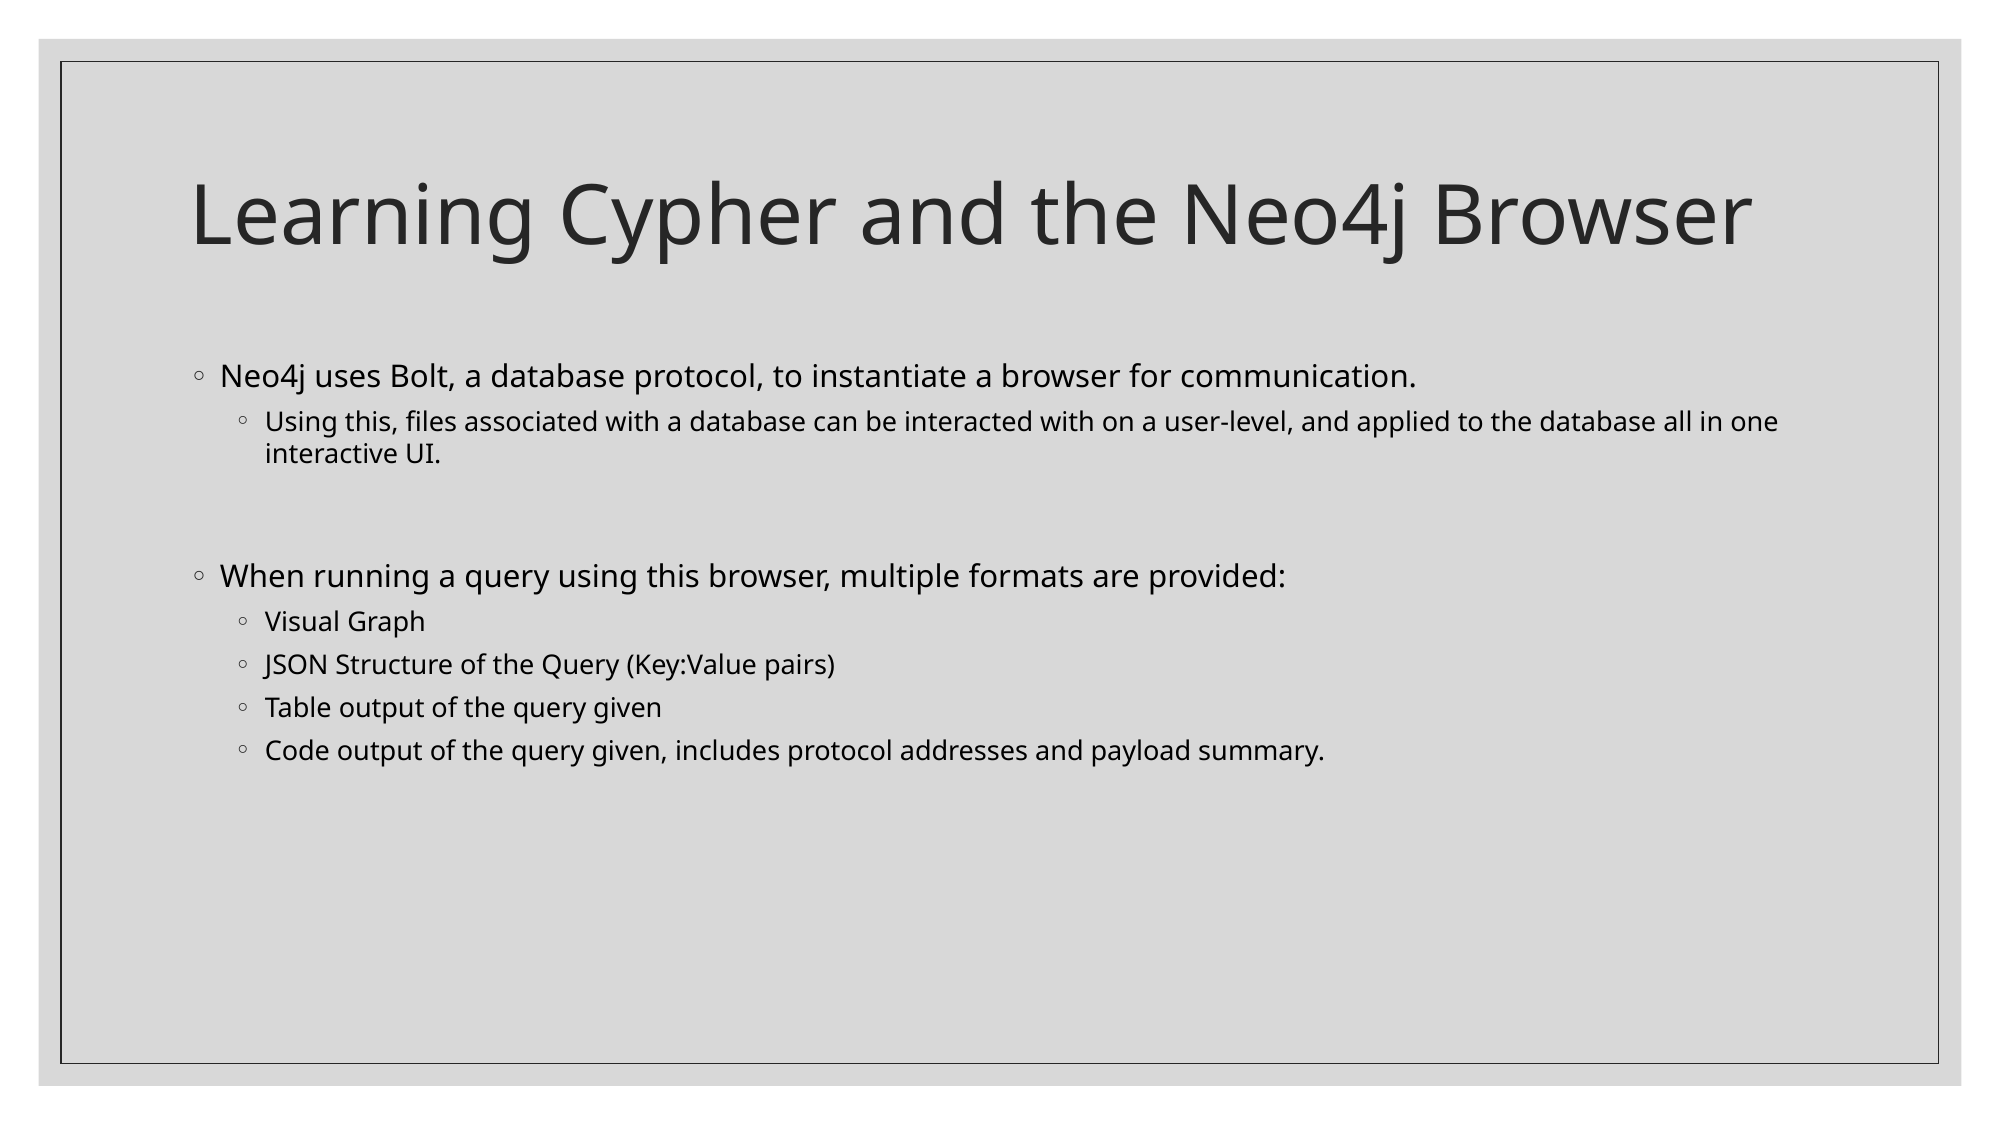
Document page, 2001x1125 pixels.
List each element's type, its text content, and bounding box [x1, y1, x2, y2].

title Learning Cypher and the Neo4j Browser [174, 105, 1825, 331]
list Neo4j uses Bolt, a database protocol, to instantiate a browser for communication. Using this, files associated with a database can be interacted with on a user-level, and applied to the database all in one interactive UI. When running a query using this browser, multiple formats are provided: Visual Graph JSON Structure of the Query (Key:Value pairs) Table output of the query given Code output of the query given, includes protocol addresses and payload summary. [174, 345, 1825, 977]
